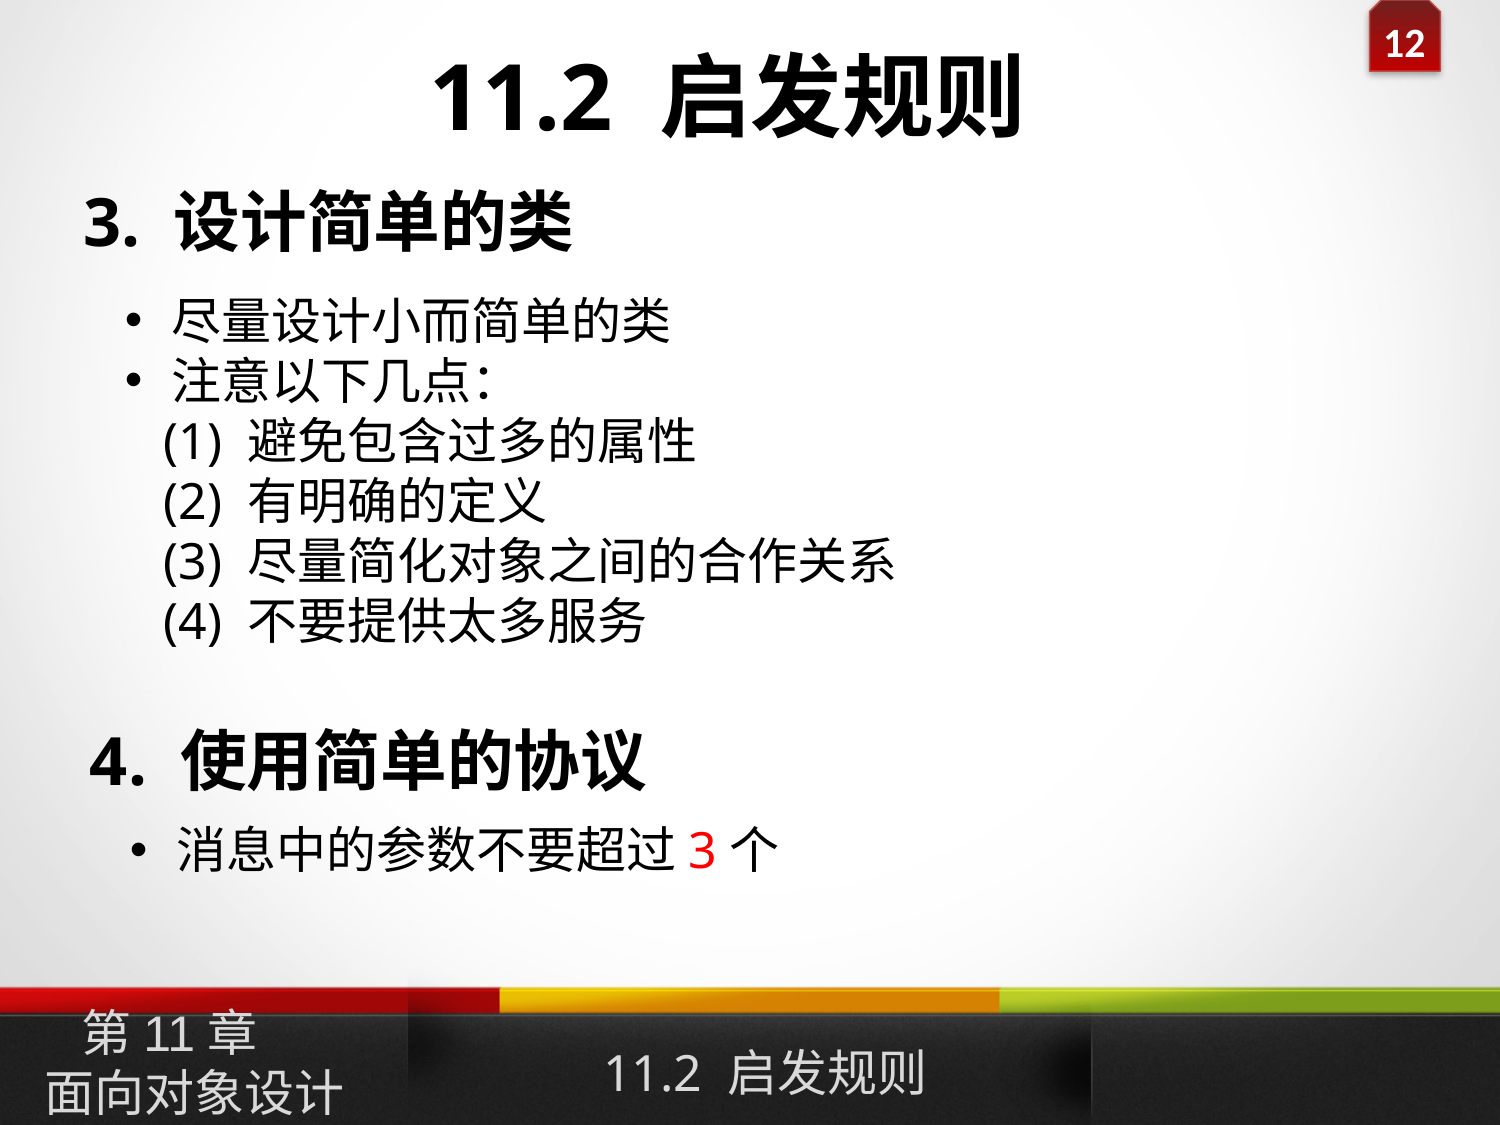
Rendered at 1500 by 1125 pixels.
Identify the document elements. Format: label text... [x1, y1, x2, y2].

text_box 尽量设计小而简单的类 注意以下几点： (1) 避免包含过多的属性 (2) 有明确的定义 (3) 尽量简化对象之间的合作关系 (4) 不要提供太多服务 [110, 281, 913, 657]
title 11.2 启发规则 [40, 0, 1392, 188]
text_box 4. 使用简单的协议 [74, 711, 1425, 811]
text_box 11.2 启发规则 [458, 1032, 1073, 1111]
text_box 消息中的参数不要超过3个 [115, 811, 794, 937]
text_box 3. 设计简单的类 [68, 172, 1419, 272]
picture [0, 0, 1500, 1125]
